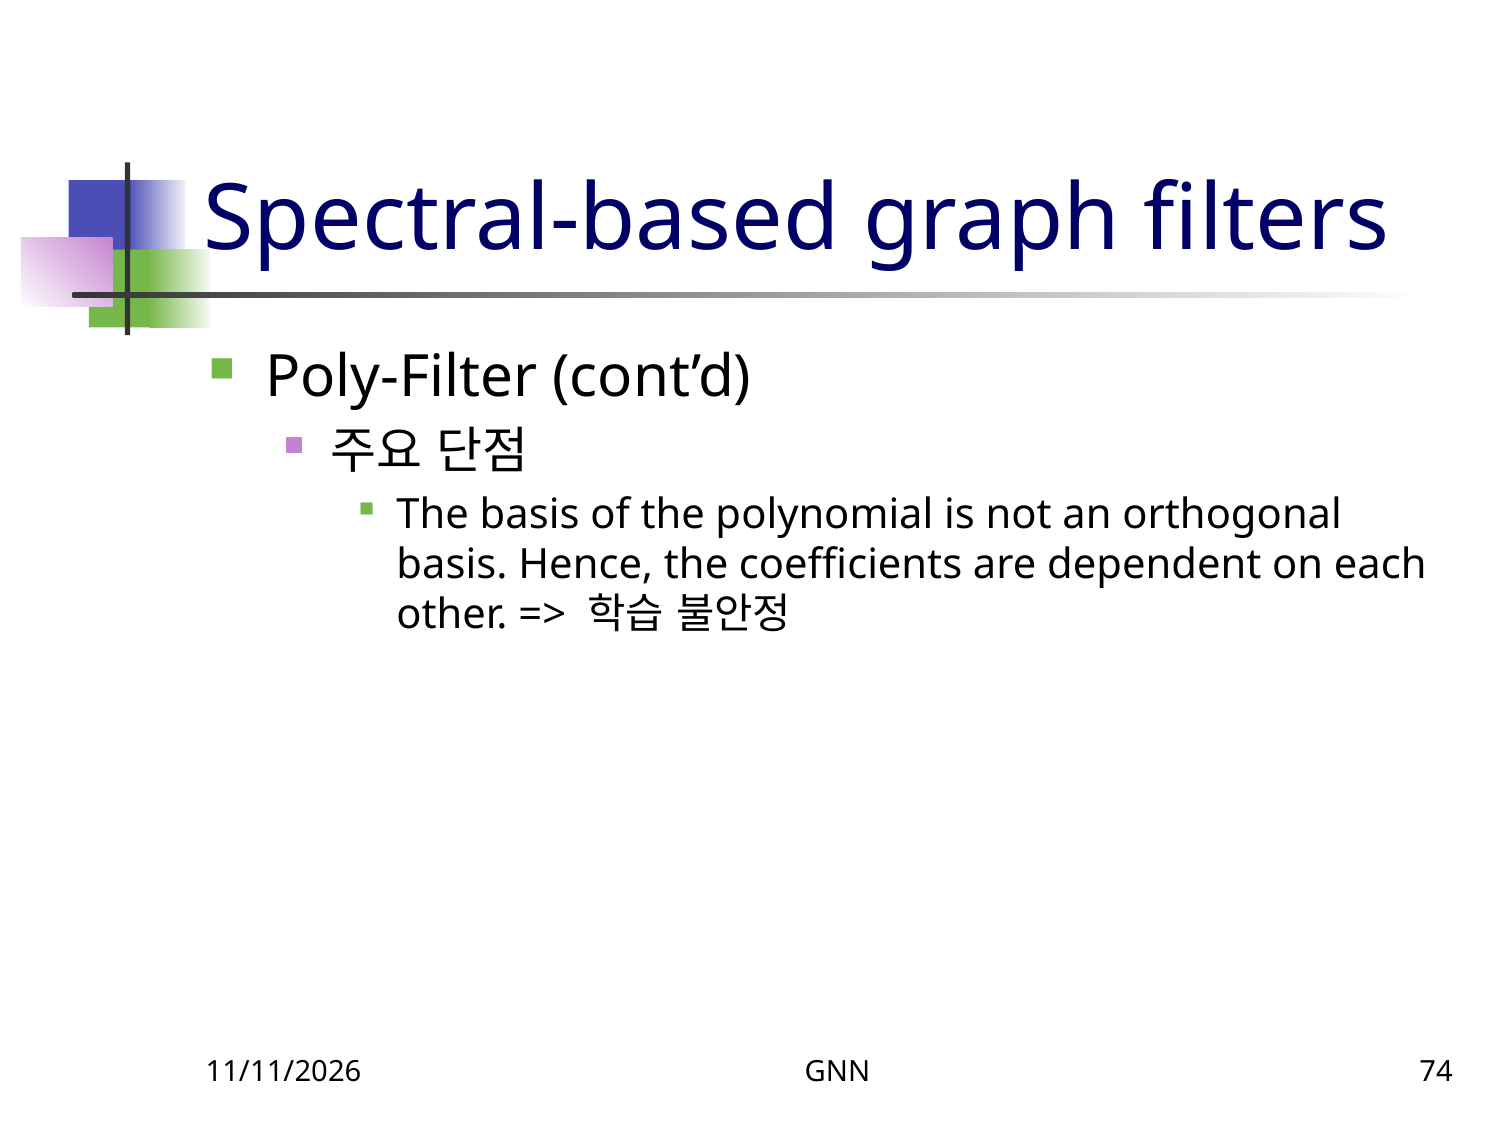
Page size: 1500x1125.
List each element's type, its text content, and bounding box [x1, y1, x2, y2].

footer GNN [600, 1024, 1075, 1100]
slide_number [190, 1024, 504, 1100]
slide_number 74 [1155, 1024, 1468, 1100]
list Poly-Filter (cont’d) 주요 단점 The basis of the polynomial is not an orthogonal basis. Hence, the coefficients are dependent on each other. => 학습 불안정 [193, 331, 1469, 1006]
title Spectral-based graph filters [188, 35, 1468, 275]
